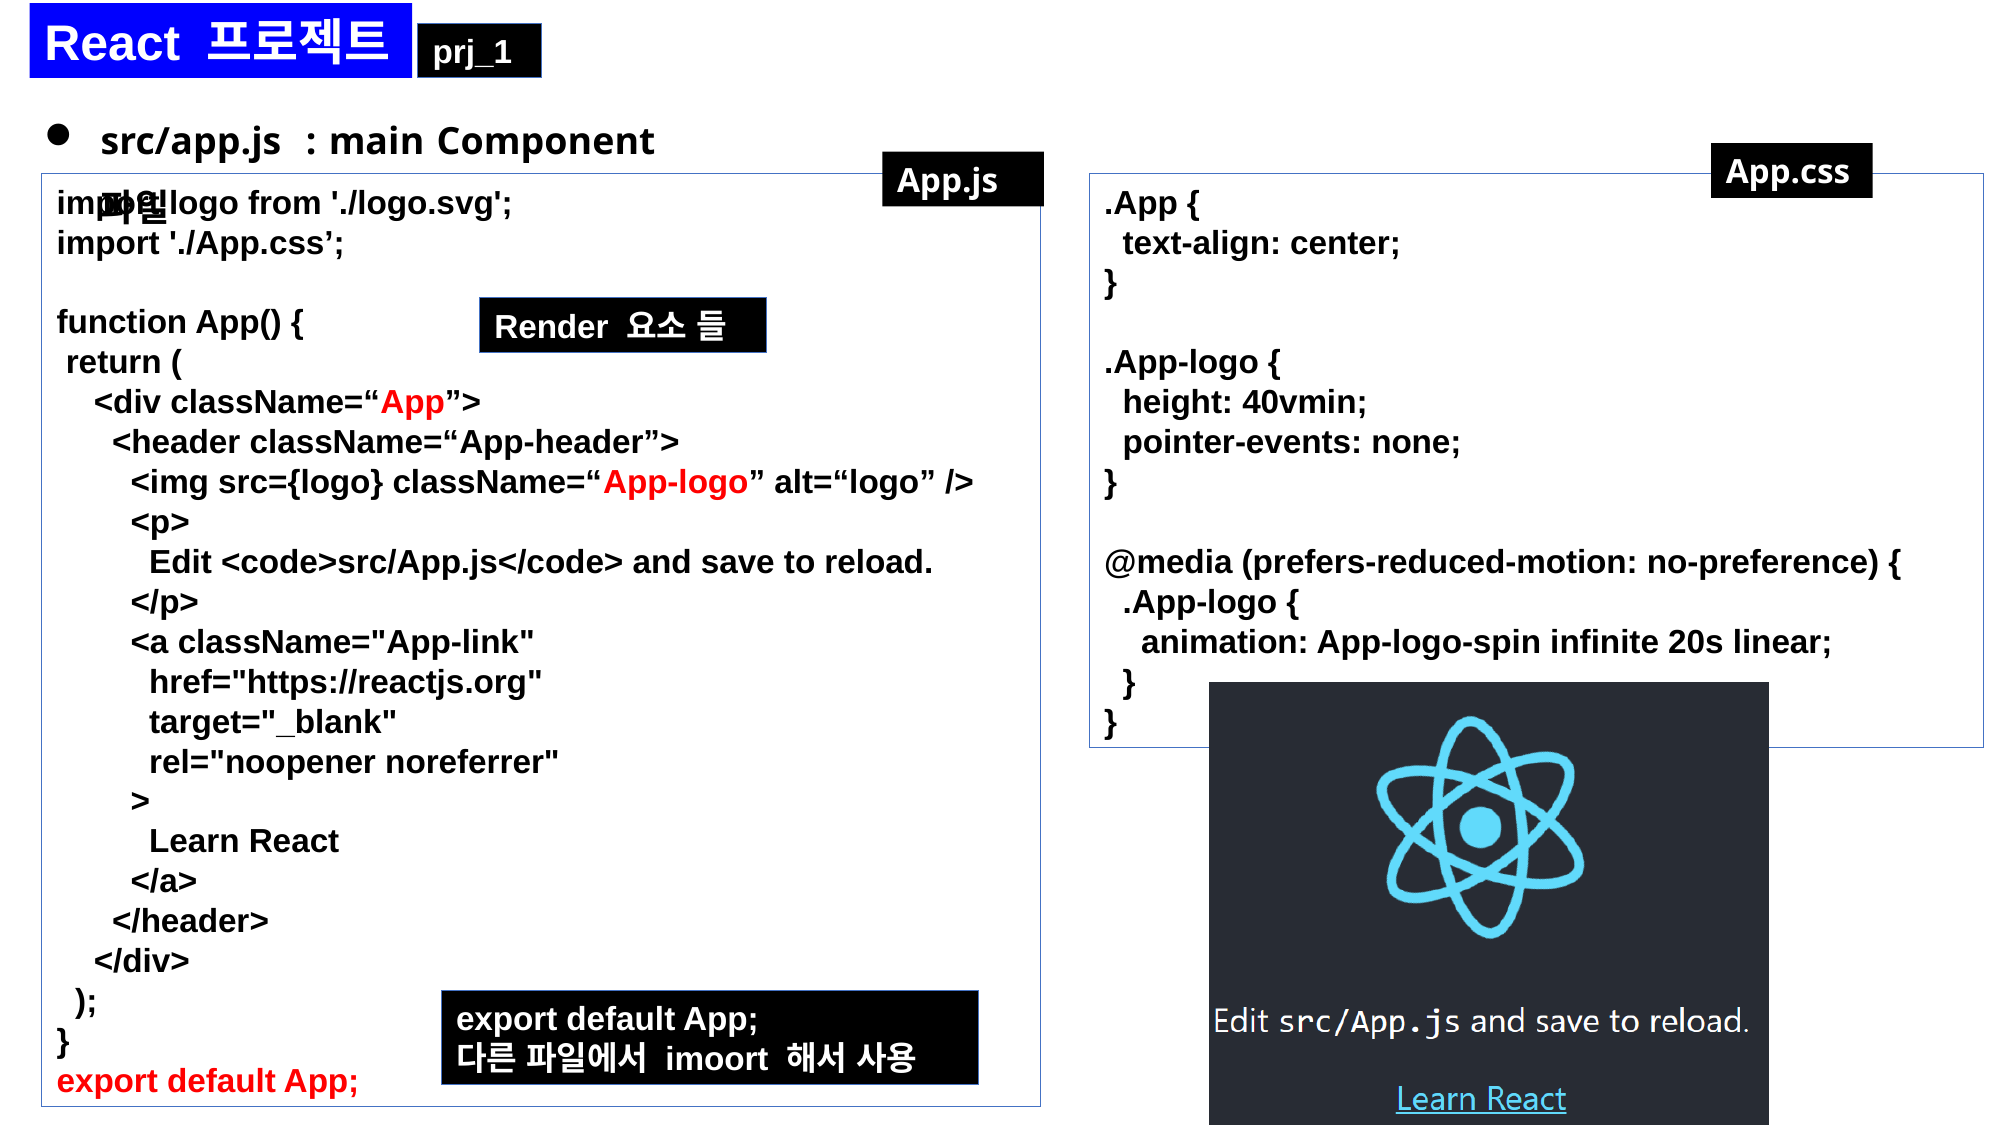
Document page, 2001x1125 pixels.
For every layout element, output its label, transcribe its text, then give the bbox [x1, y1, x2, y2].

picture [1209, 682, 1769, 1125]
text_box import logo from './logo.svg'; import './App.css’; function App() { return ( <div className=“App”> <header className=“App-header”> <img src={logo} className=“App-logo” alt=“logo” /> <p> Edit <code>src/App.js</code> and save to reload. </p> <a className="App-link" href="https://reactjs.org" target="_blank" rel="noopener noreferrer" > Learn React </a> </header> </div> ); } export default App; [41, 173, 1041, 1107]
text_box Render 요소 들 [479, 297, 767, 353]
text_box export default App; 다른 파일에서 imoort 해서 사용 [441, 990, 979, 1085]
text_box prj_1 [417, 23, 542, 78]
text_box src/app.js : main Component 파일 [29, 86, 671, 237]
text_box App.css [1711, 143, 1873, 198]
text_box React 프로젝트 [29, 3, 413, 78]
text_box App.js [882, 151, 1044, 207]
text_box .App { text-align: center; } .App-logo { height: 40vmin; pointer-events: none; } @media (prefers-reduced-motion: no-preference) { .App-logo { animation: App-logo-spin infinite 20s linear; } } [1089, 173, 1984, 748]
